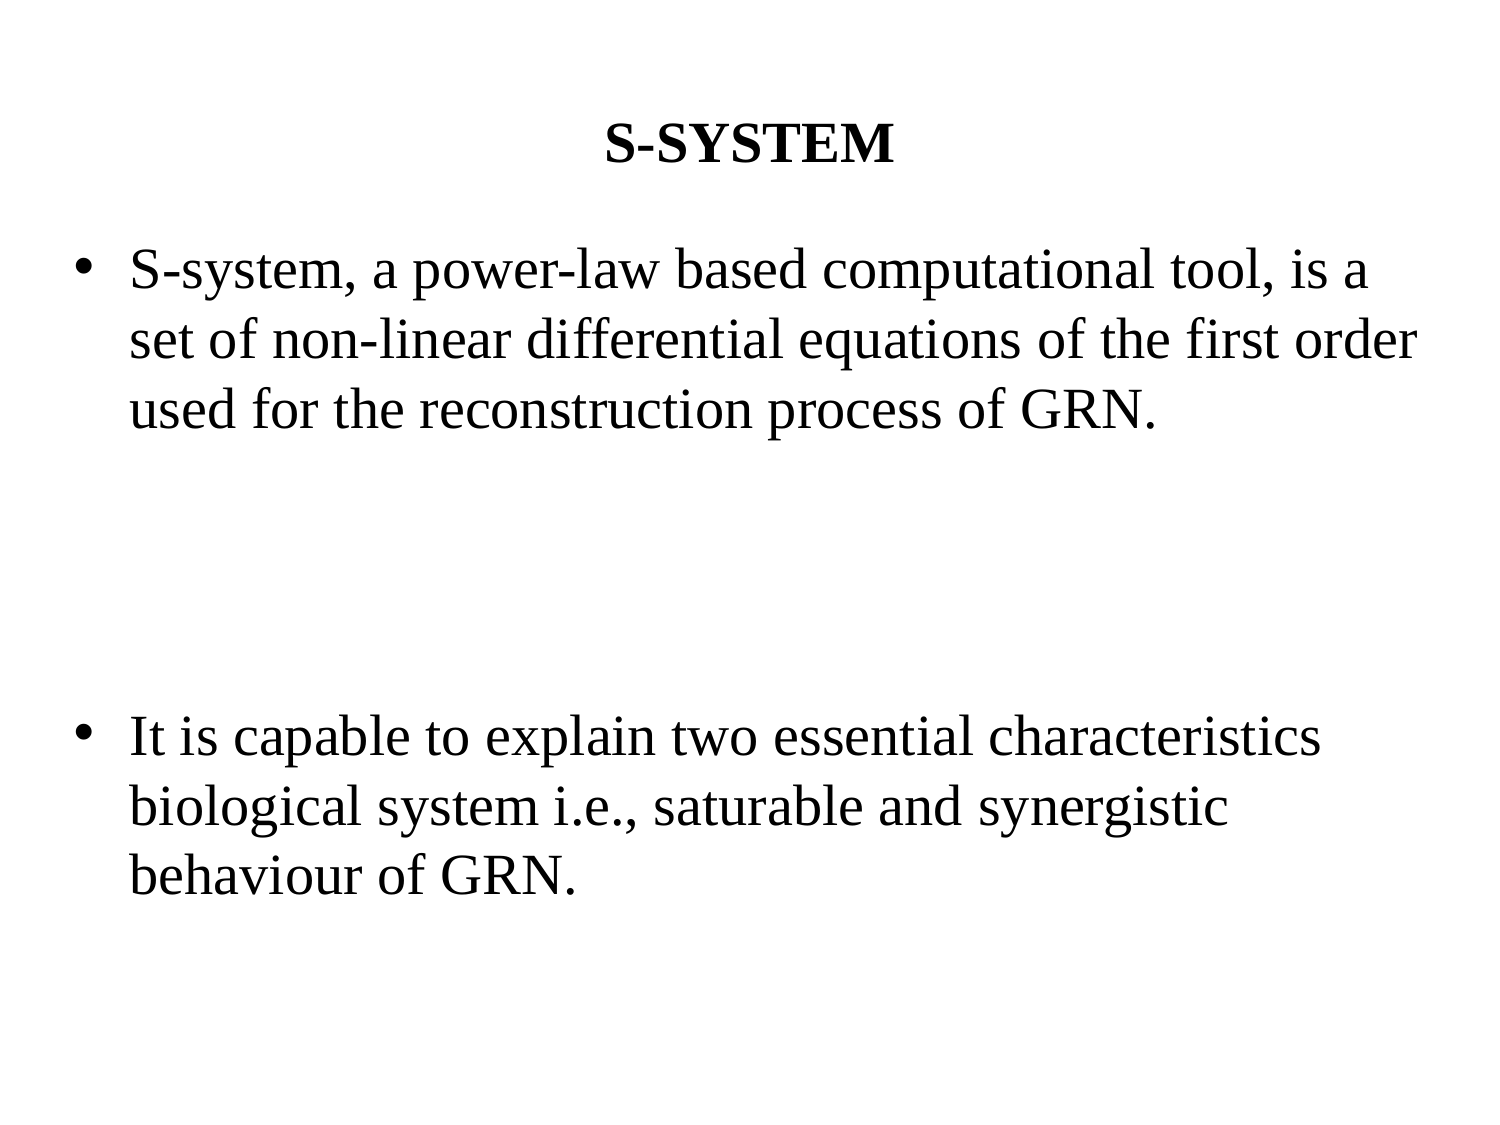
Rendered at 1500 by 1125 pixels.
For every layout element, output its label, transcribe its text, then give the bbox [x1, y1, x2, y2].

list S-system, a power-law based computational tool, is a set of non-linear differential equations of the first order used for the reconstruction process of GRN. It is capable to explain two essential characteristics biological system i.e., saturable and synergistic behaviour of GRN. [58, 222, 1453, 1044]
title S-SYSTEM [75, 45, 1425, 222]
